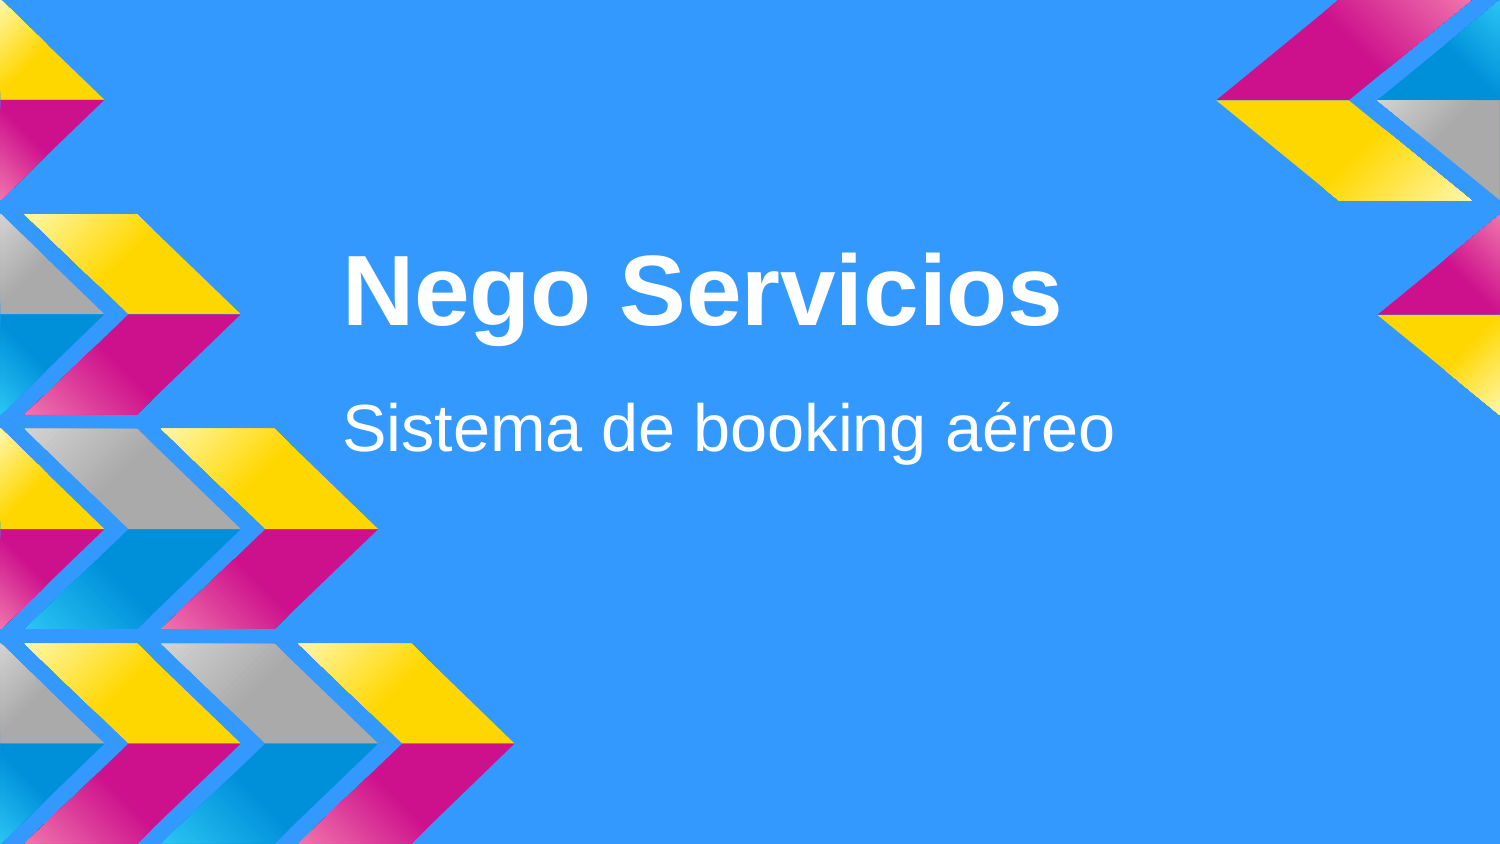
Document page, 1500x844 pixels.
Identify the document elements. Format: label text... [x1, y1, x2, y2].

text_box Sistema de booking aéreo [327, 369, 1378, 513]
text_box Nego Servicios [327, 179, 1378, 361]
